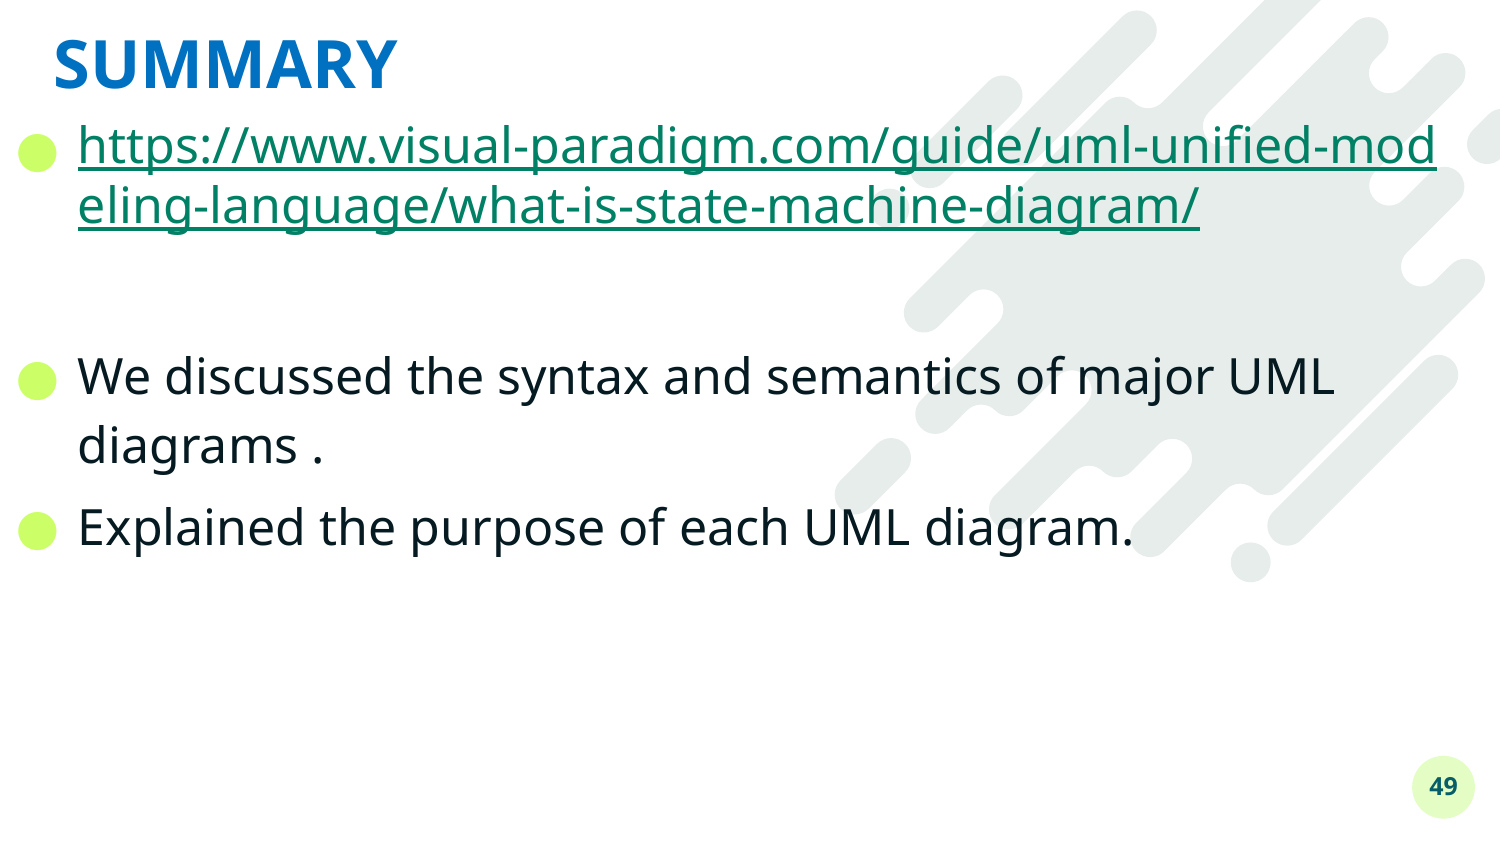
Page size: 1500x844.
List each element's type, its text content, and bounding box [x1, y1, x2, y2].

title SUMMARY [41, 20, 1412, 102]
list https://www.visual-paradigm.com/guide/uml-unified-modeling-language/what-is-state-machine-diagram/ We discussed the syntax and semantics of major UML diagrams . Explained the purpose of each UML diagram. [3, 102, 1456, 824]
slide_number 49 [1412, 755, 1475, 819]
